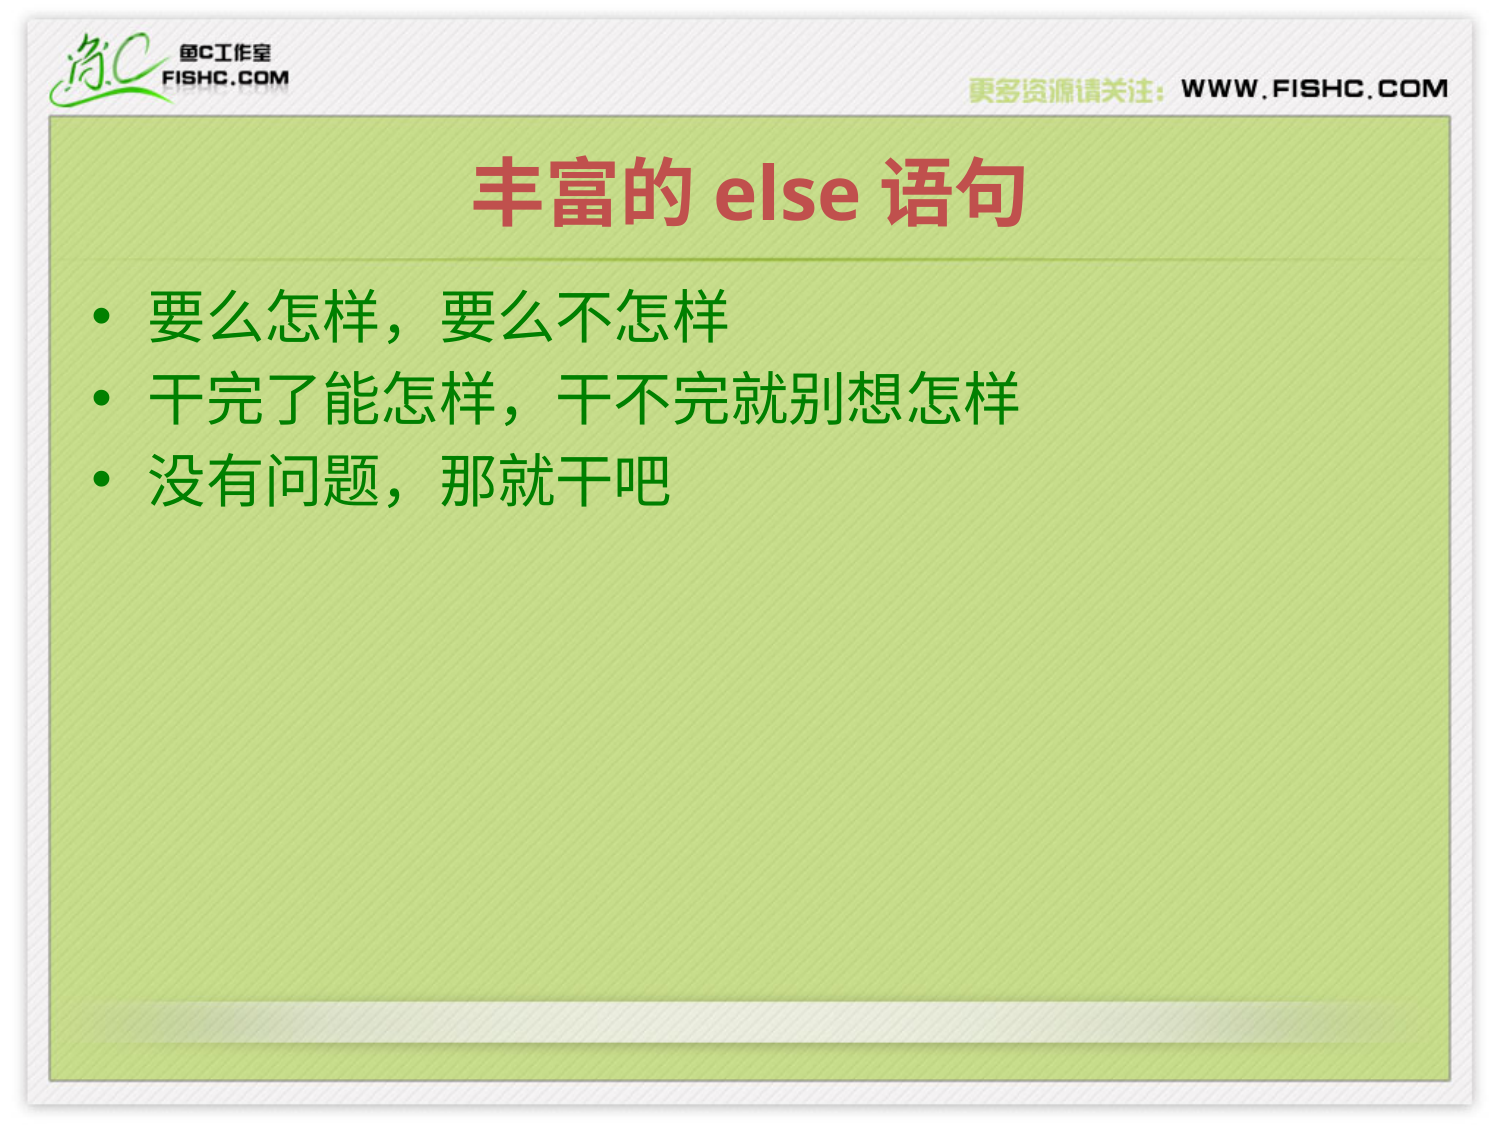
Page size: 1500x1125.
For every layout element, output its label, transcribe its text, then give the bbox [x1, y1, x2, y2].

list 要么怎样，要么不怎样 干完了能怎样，干不完就别想怎样 没有问题，那就干吧 [76, 272, 1427, 1016]
title 丰富的else语句 [75, 113, 1425, 268]
picture [0, 0, 1500, 1125]
